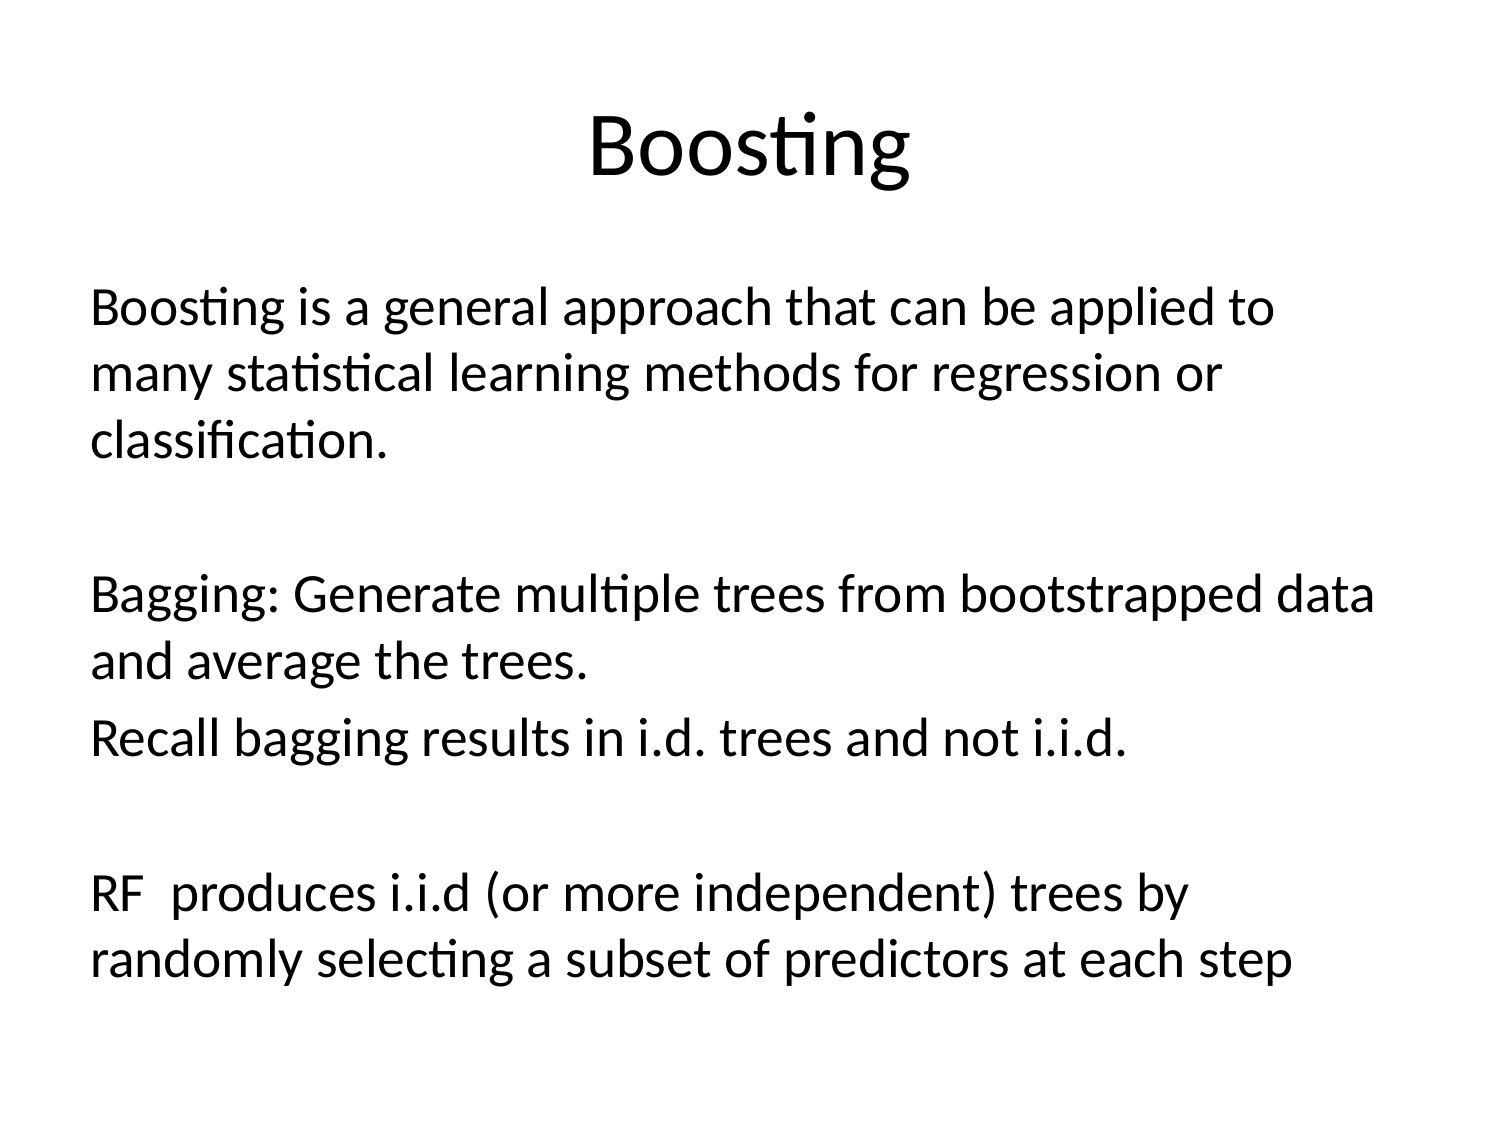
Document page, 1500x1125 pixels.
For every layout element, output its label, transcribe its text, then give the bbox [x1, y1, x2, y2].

list Boosting is a general approach that can be applied to many statistical learning methods for regression or classification. Bagging: Generate multiple trees from bootstrapped data and average the trees. Recall bagging results in i.d. trees and not i.i.d. RF produces i.i.d (or more independent) trees by randomly selecting a subset of predictors at each step [75, 262, 1425, 1005]
title Boosting [75, 45, 1425, 233]
